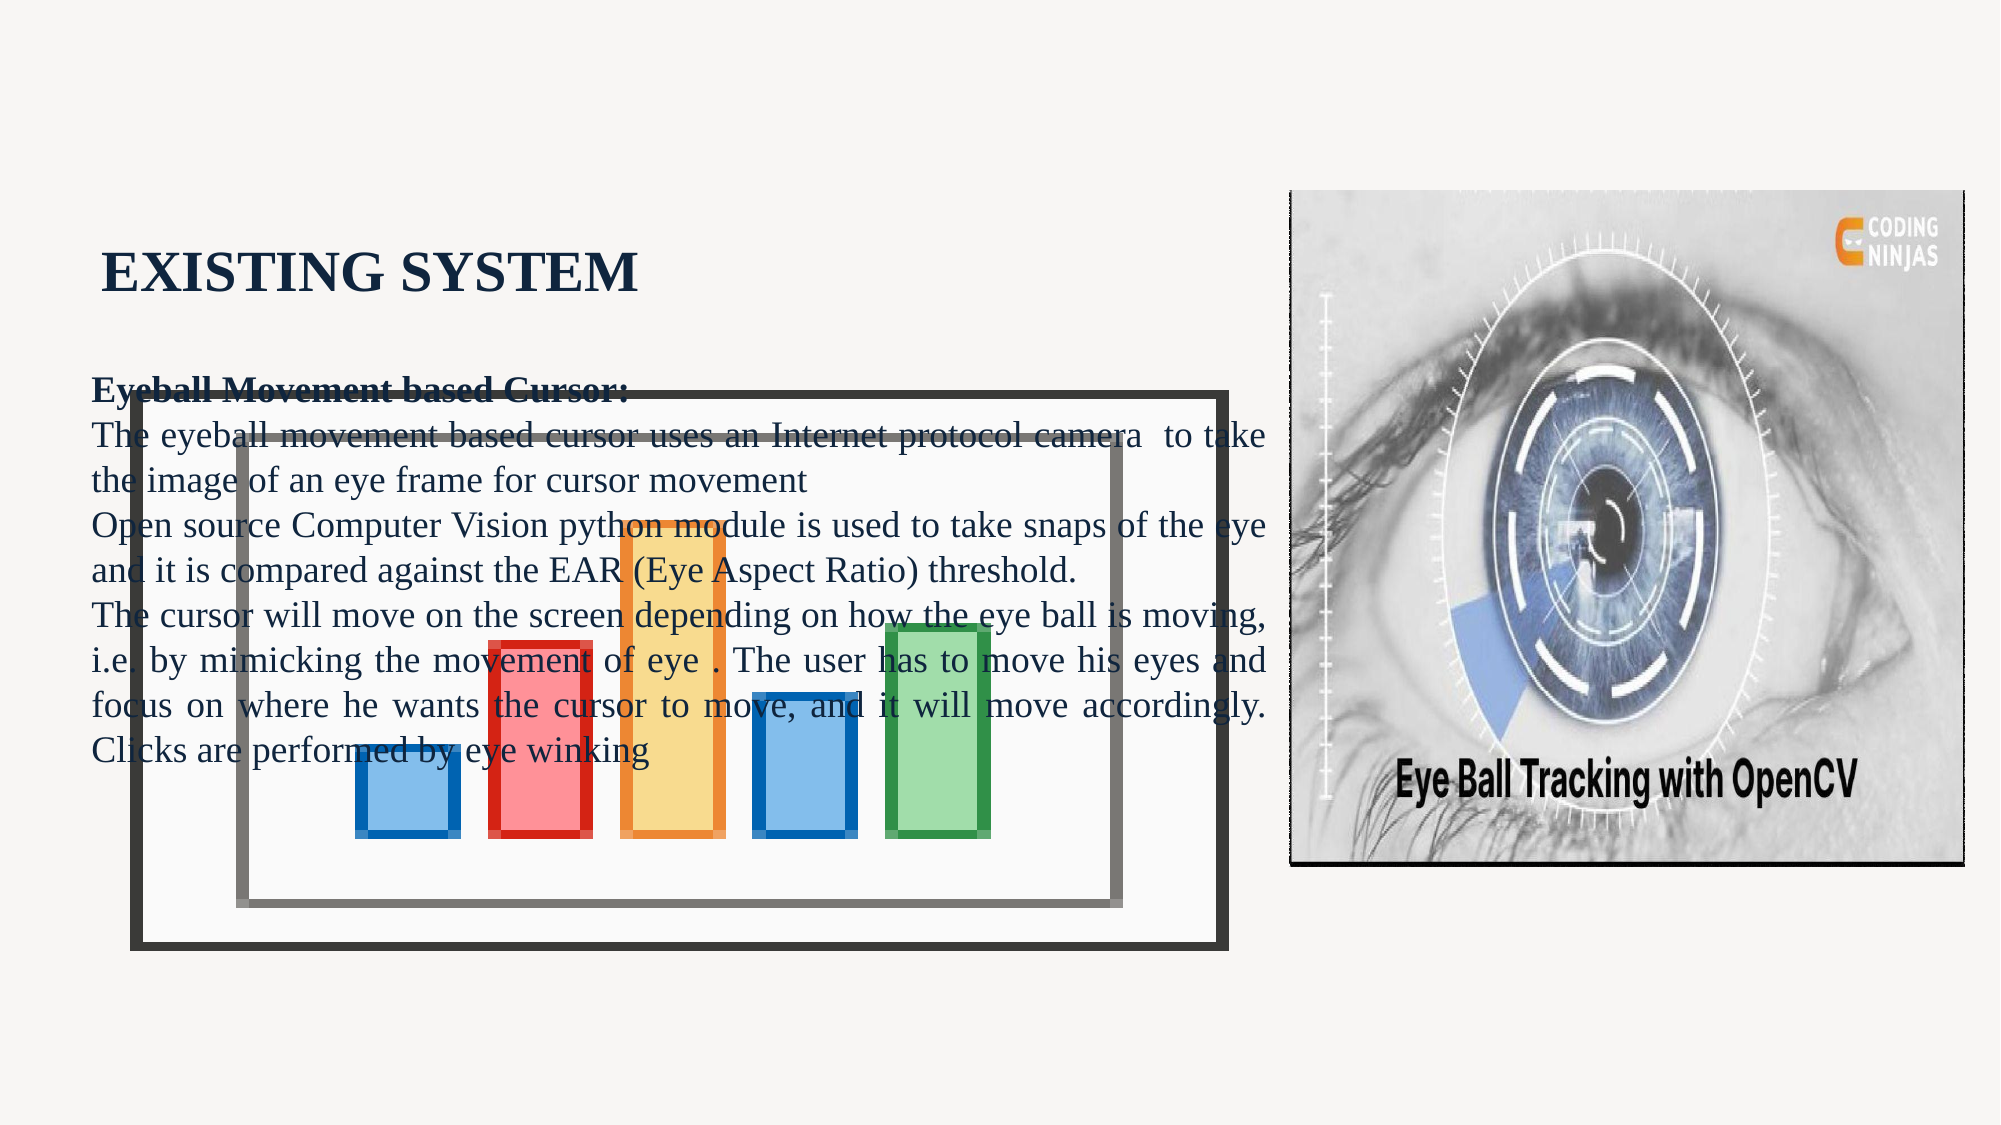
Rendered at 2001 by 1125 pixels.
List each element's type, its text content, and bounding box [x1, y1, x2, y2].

title EXISTING SYSTEM [86, 199, 1289, 345]
text_box Eyeball Movement based Cursor: The eyeball movement based cursor uses an Internet protocol camera to take the image of an eye frame for cursor movement Open source Computer Vision python module is used to take snaps of the eye and it is compared against the EAR (Eye Aspect Ratio) threshold. The cursor will move on the screen depending on how the eye ball is moving, i.e. by mimicking the movement of eye . The user has to move his eyes and focus on where he wants the cursor to move, and it will move accordingly. Clicks are performed by eye winking [91, 365, 1269, 977]
picture [1289, 190, 1965, 867]
